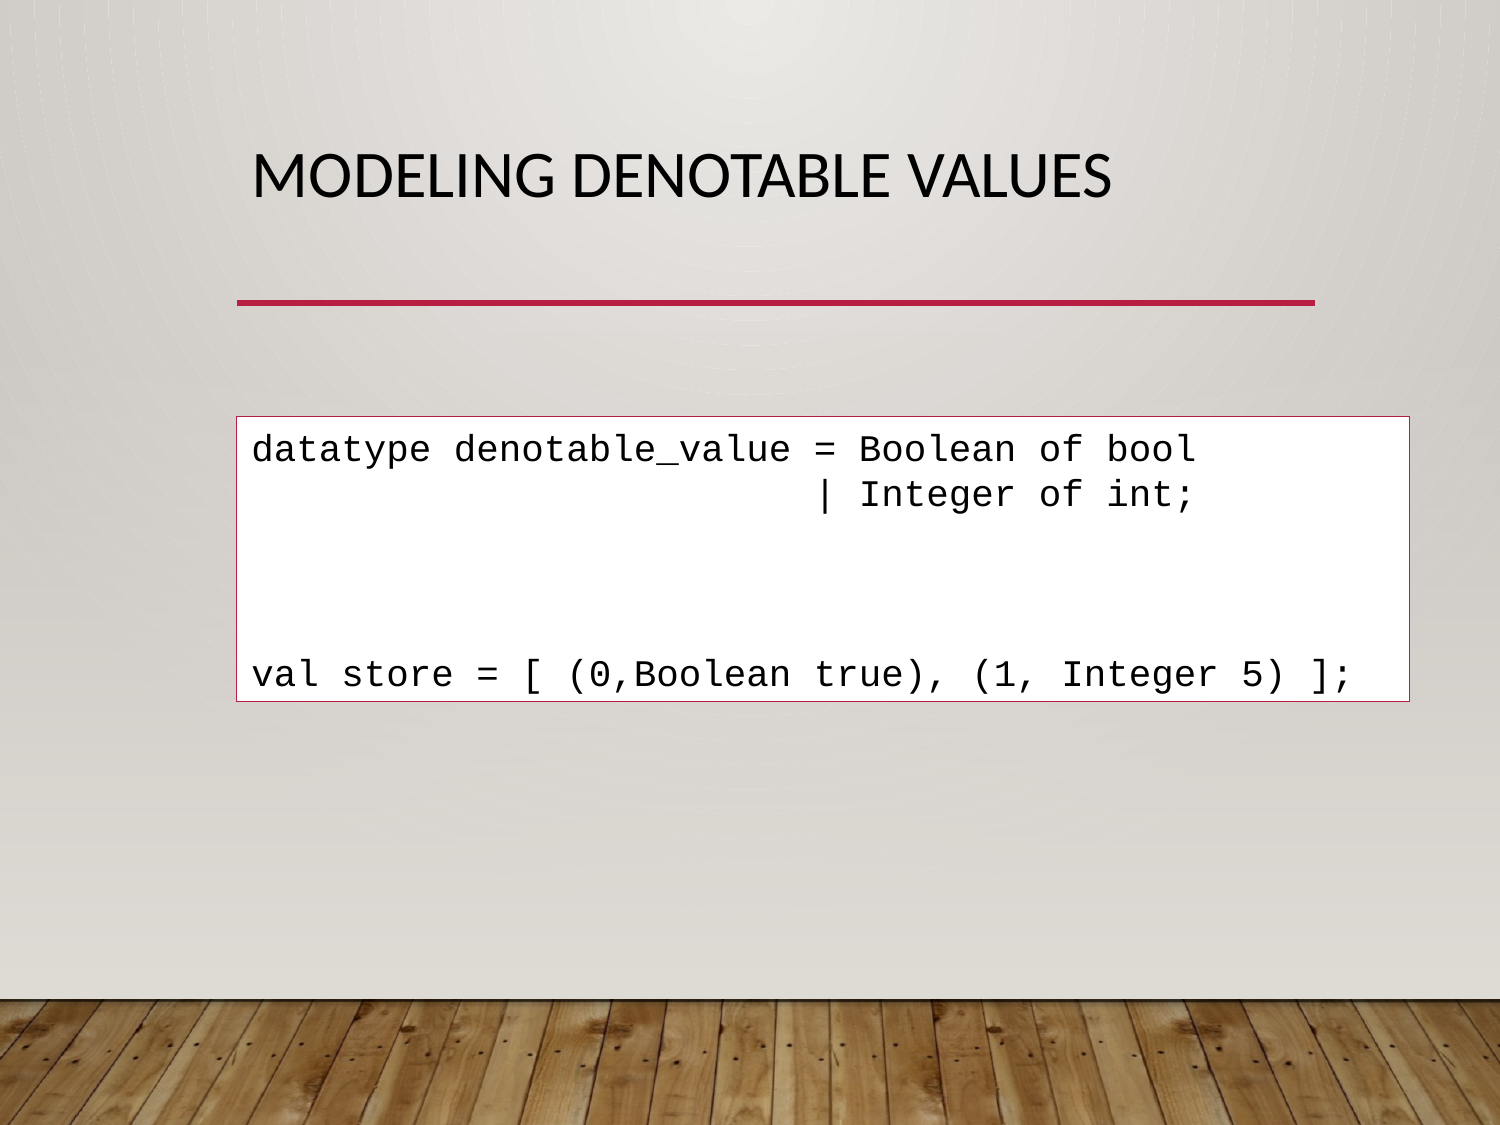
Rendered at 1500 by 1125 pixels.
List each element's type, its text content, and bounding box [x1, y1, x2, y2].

picture [0, 999, 1500, 1125]
title Modeling Denotable Values [236, 131, 1315, 305]
text_box datatype denotable_value = Boolean of bool | Integer of int; val store = [ (0,Boolean true), (1, Integer 5) ]; [236, 416, 1410, 702]
